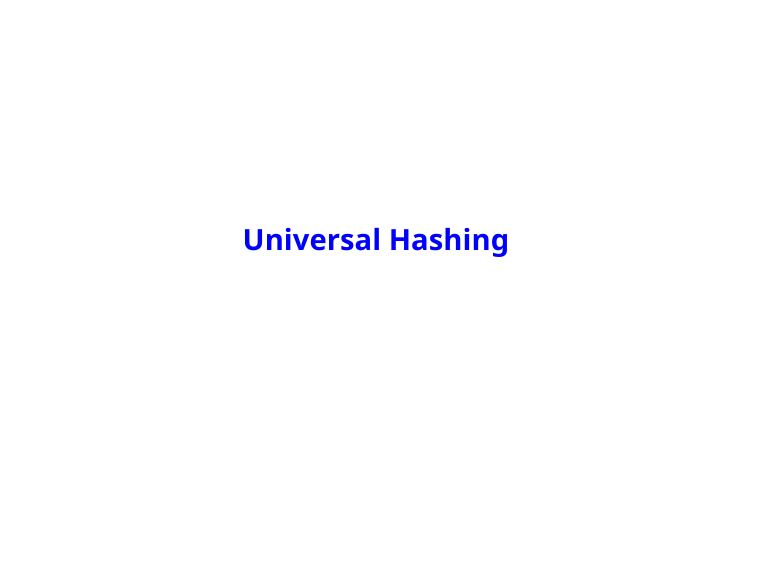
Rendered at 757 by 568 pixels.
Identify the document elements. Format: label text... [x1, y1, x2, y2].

title Universal Hashing [240, 221, 541, 317]
